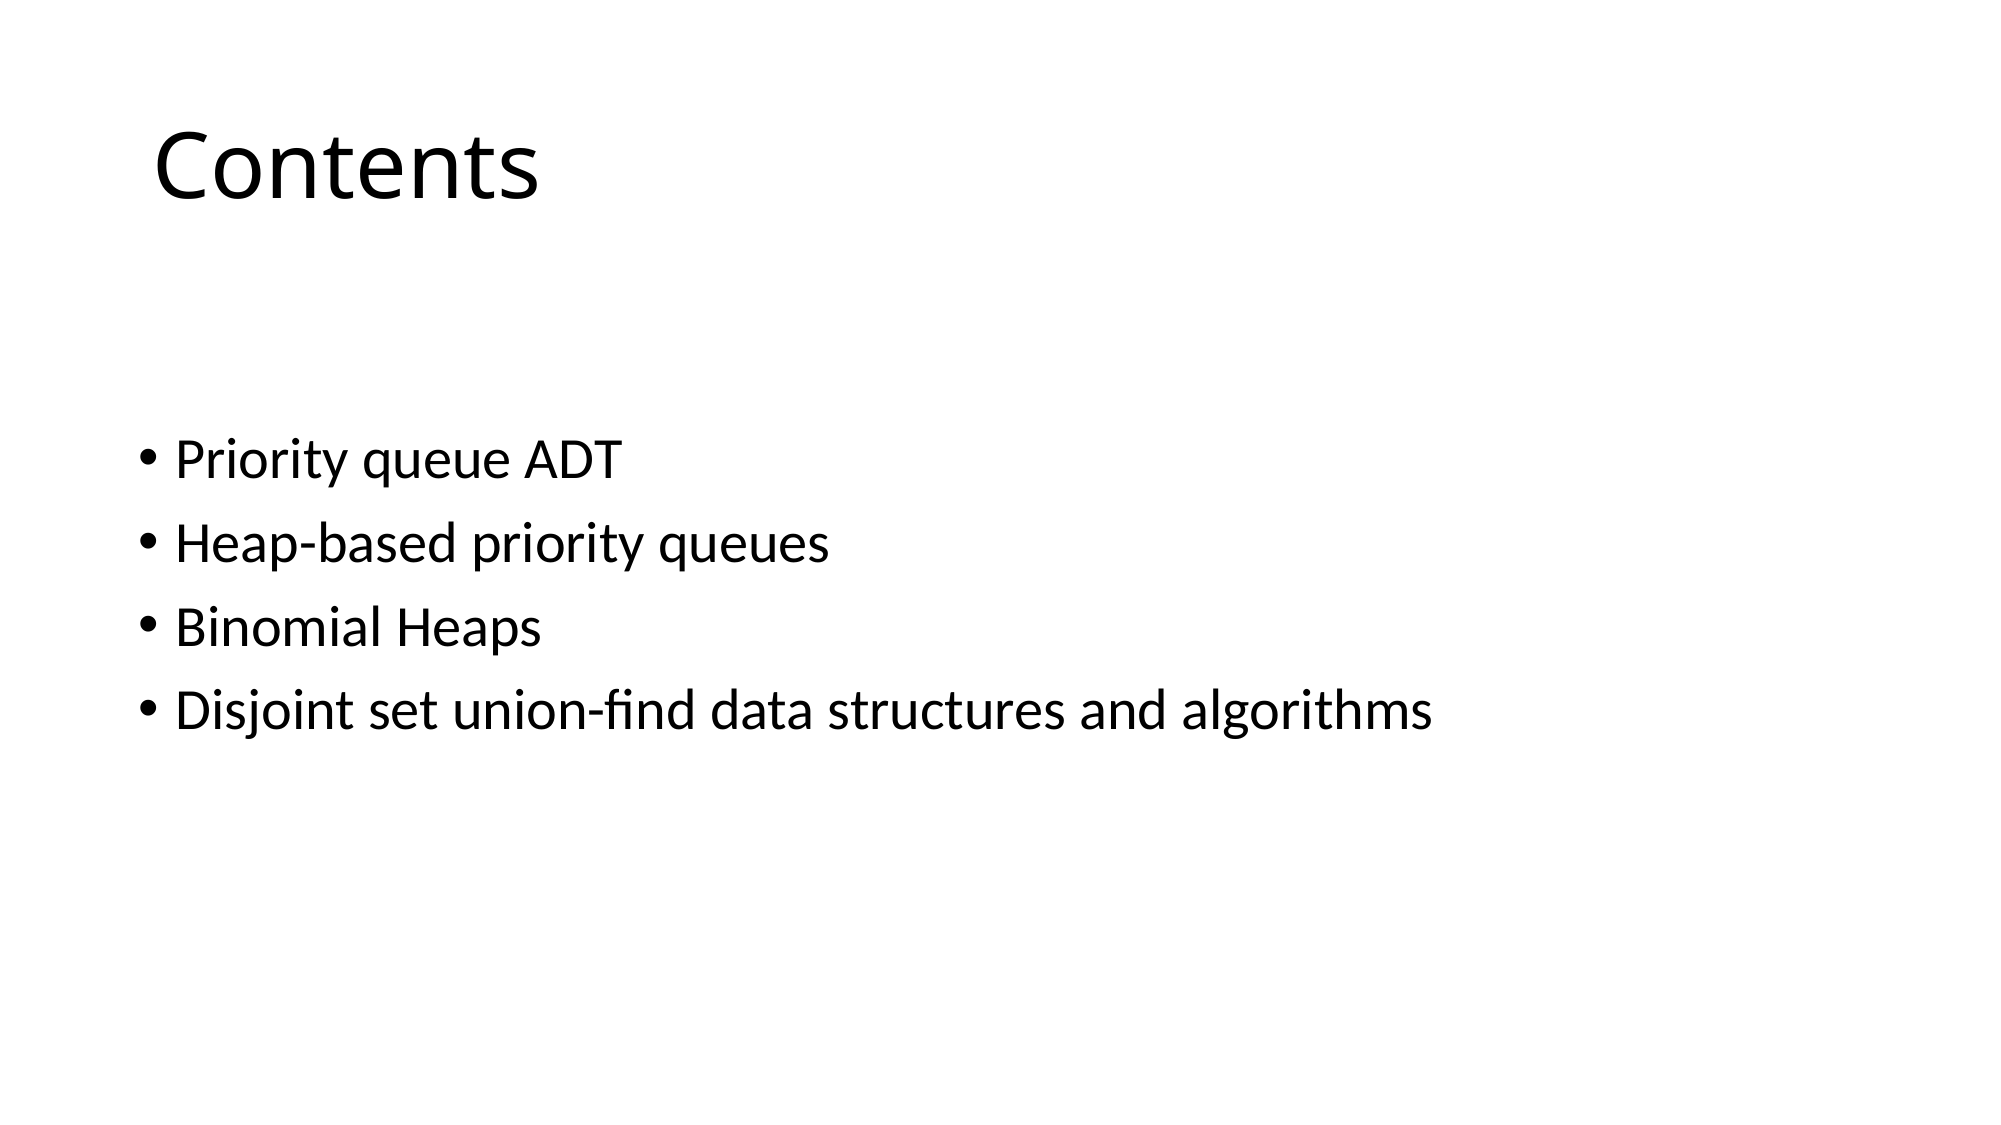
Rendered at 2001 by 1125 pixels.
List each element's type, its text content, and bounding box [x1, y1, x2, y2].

title Contents [137, 59, 1863, 278]
list Priority queue ADT Heap-based priority queues Binomial Heaps Disjoint set union-find data structures and algorithms [123, 420, 1849, 891]
